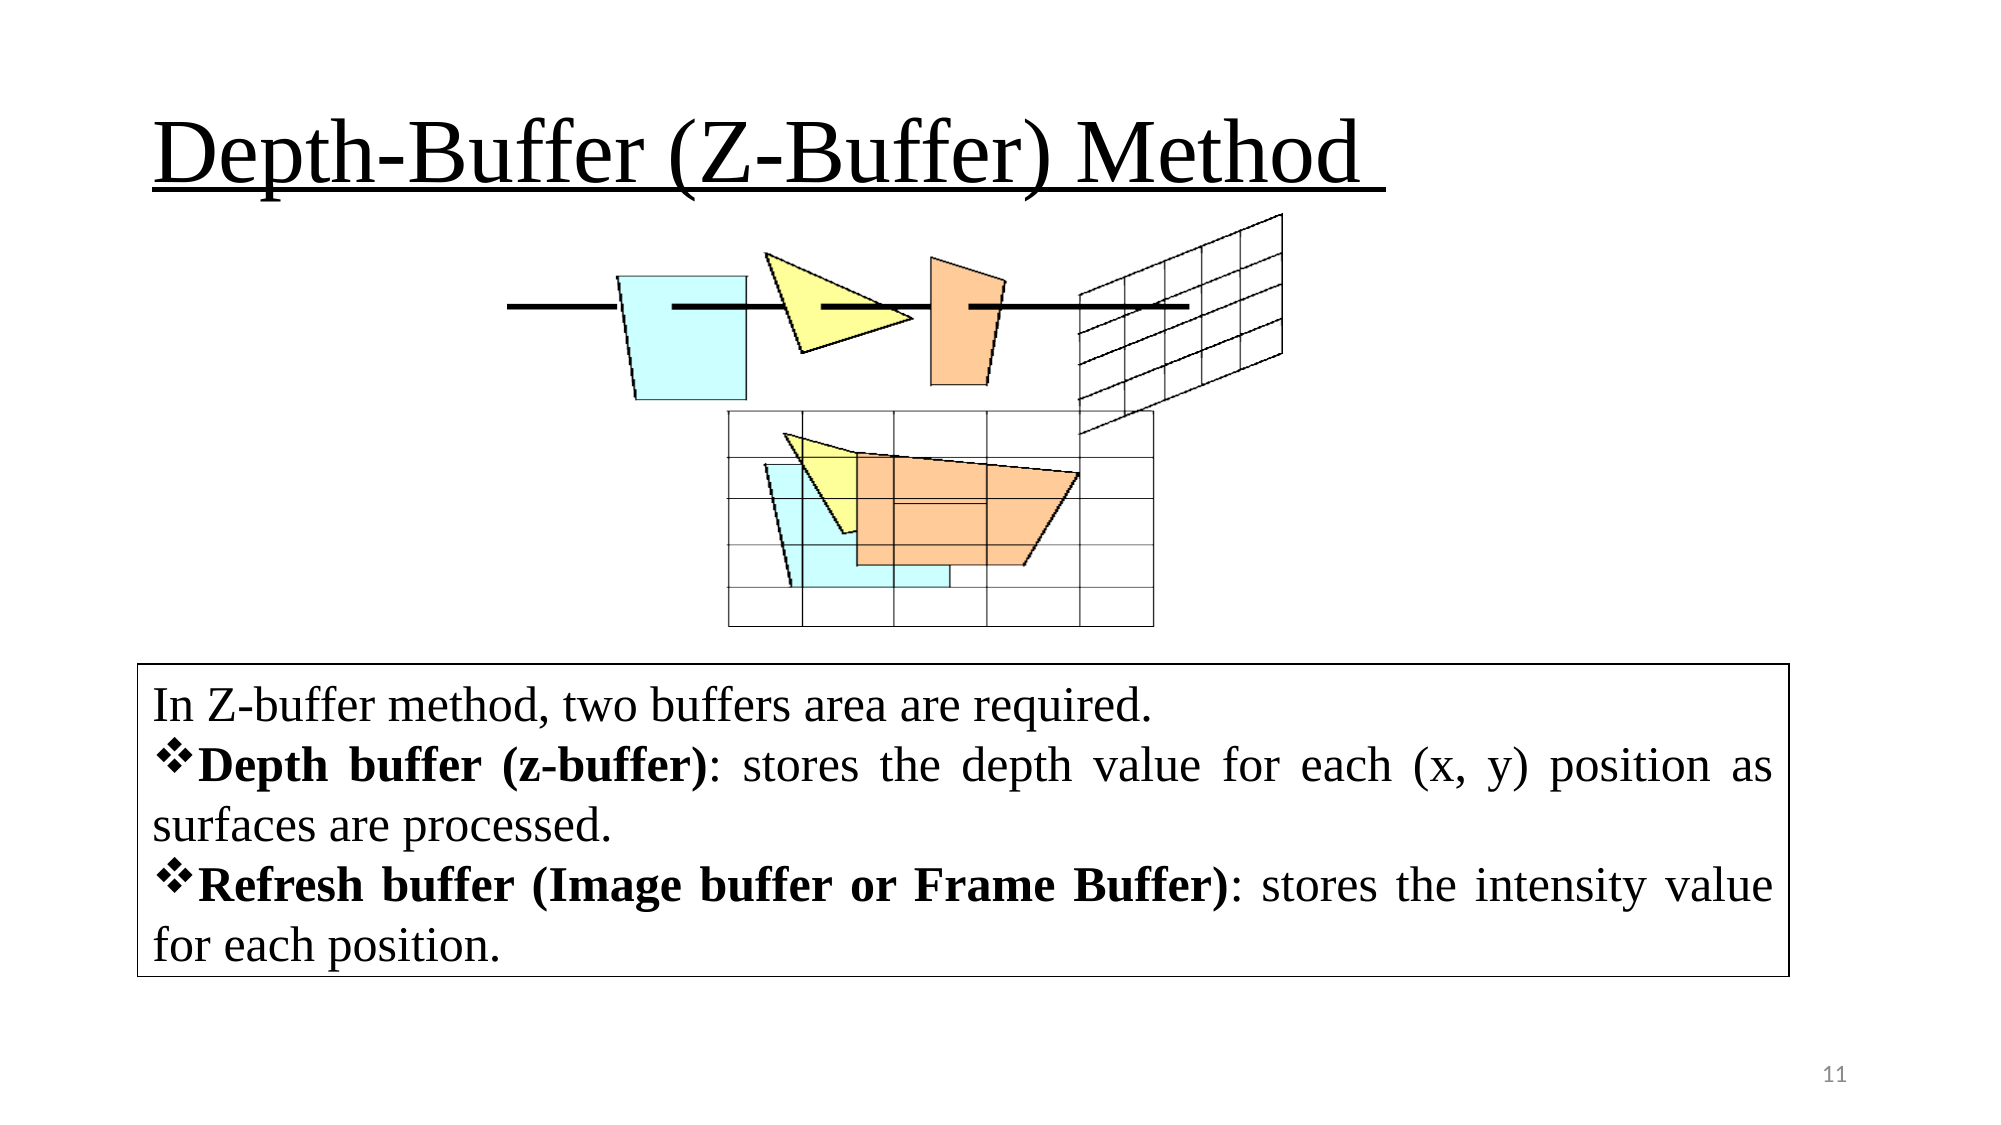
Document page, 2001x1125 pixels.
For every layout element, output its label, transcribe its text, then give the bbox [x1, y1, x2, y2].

title Depth-Buffer (Z-Buffer) Method [137, 44, 1863, 262]
slide_number 11 [1412, 1042, 1863, 1103]
picture [507, 213, 1283, 627]
text_box In Z-buffer method, two buffers area are required. Depth buffer (z-buffer): stores the depth value for each (x, y) position as surfaces are processed. Refresh buffer (Image buffer or Frame Buffer): stores the intensity value for each position. [137, 664, 1790, 977]
